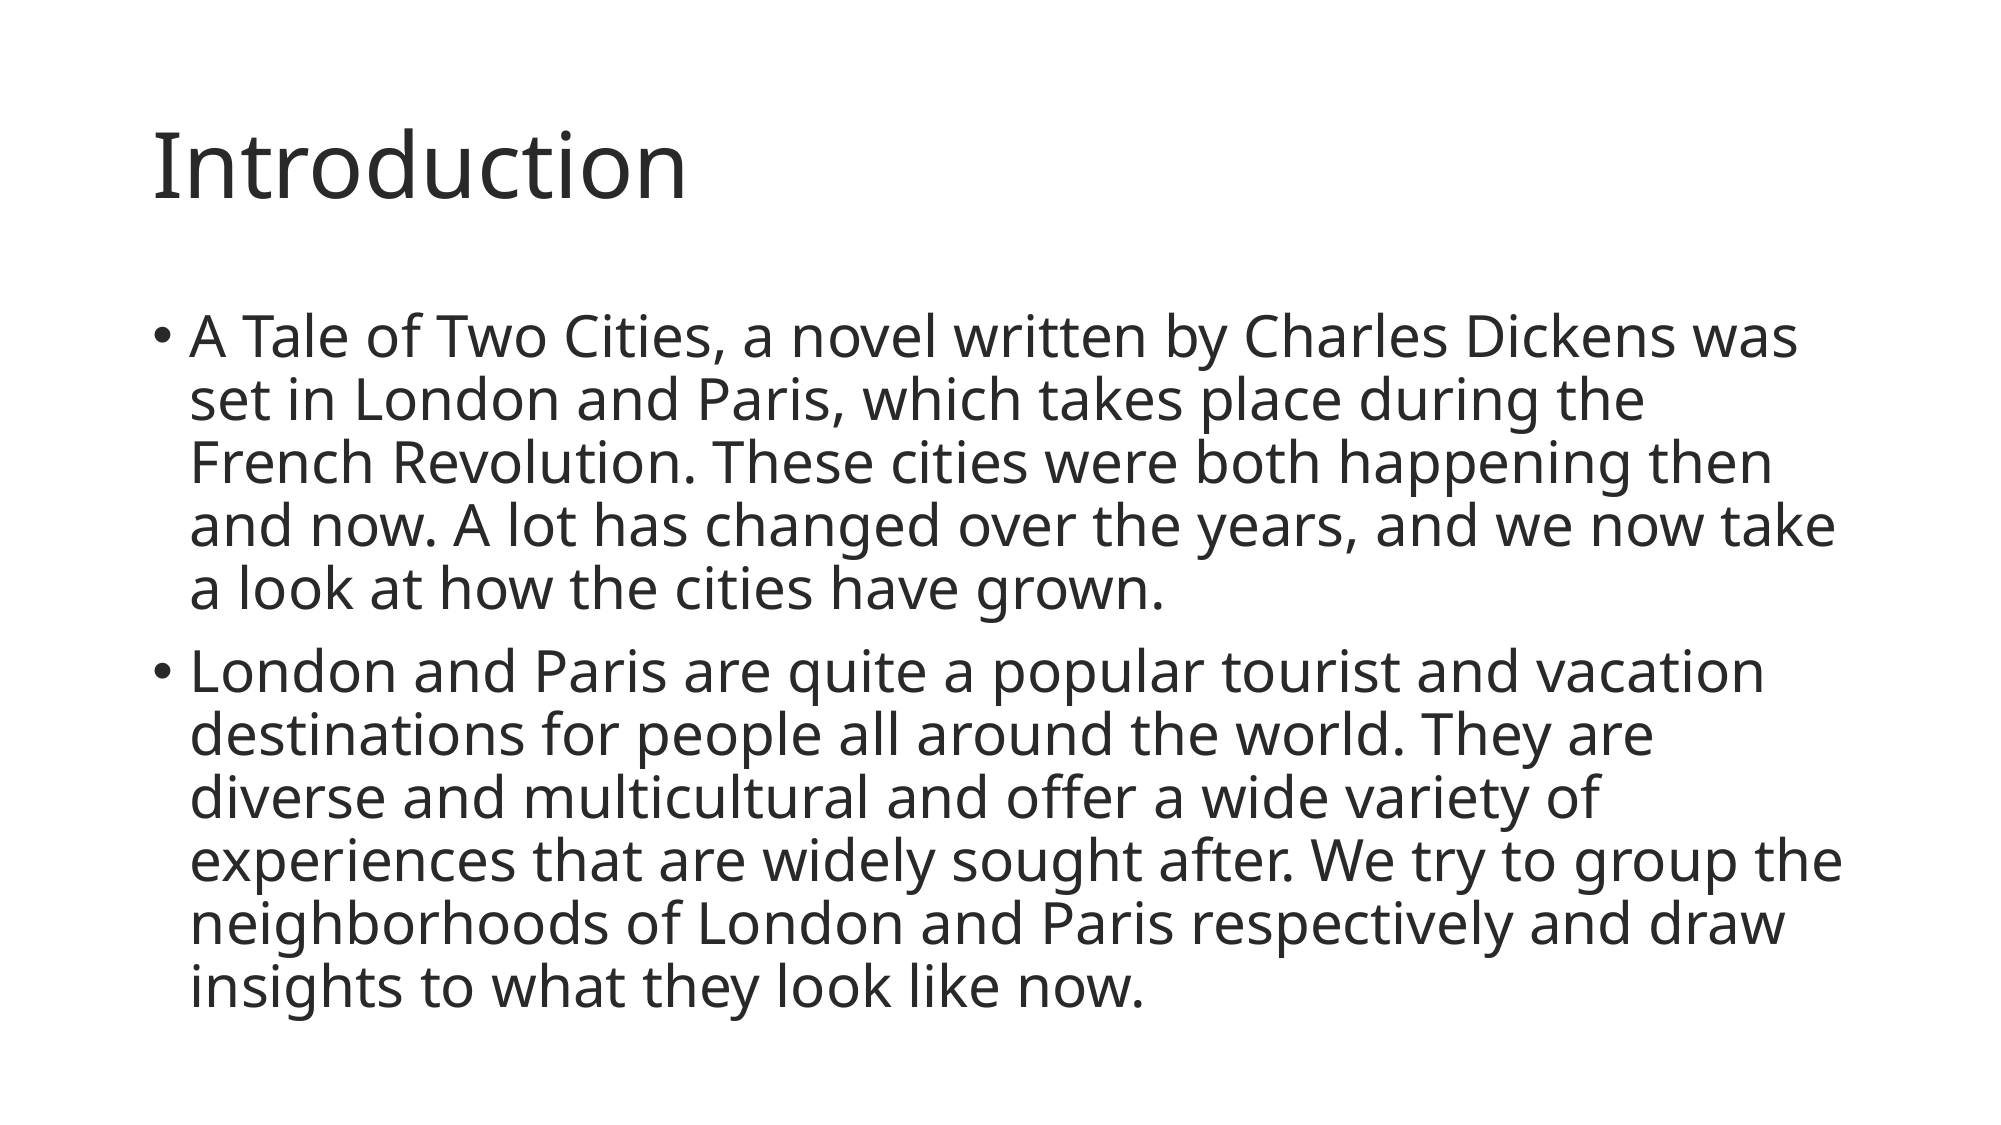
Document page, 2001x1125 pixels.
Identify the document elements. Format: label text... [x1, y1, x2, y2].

title Introduction [137, 59, 1863, 278]
list A Tale of Two Cities, a novel written by Charles Dickens was set in London and Paris, which takes place during the French Revolution. These cities were both happening then and now. A lot has changed over the years, and we now take a look at how the cities have grown. London and Paris are quite a popular tourist and vacation destinations for people all around the world. They are diverse and multicultural and offer a wide variety of experiences that are widely sought after. We try to group the neighborhoods of London and Paris respectively and draw insights to what they look like now. [137, 299, 1863, 1014]
